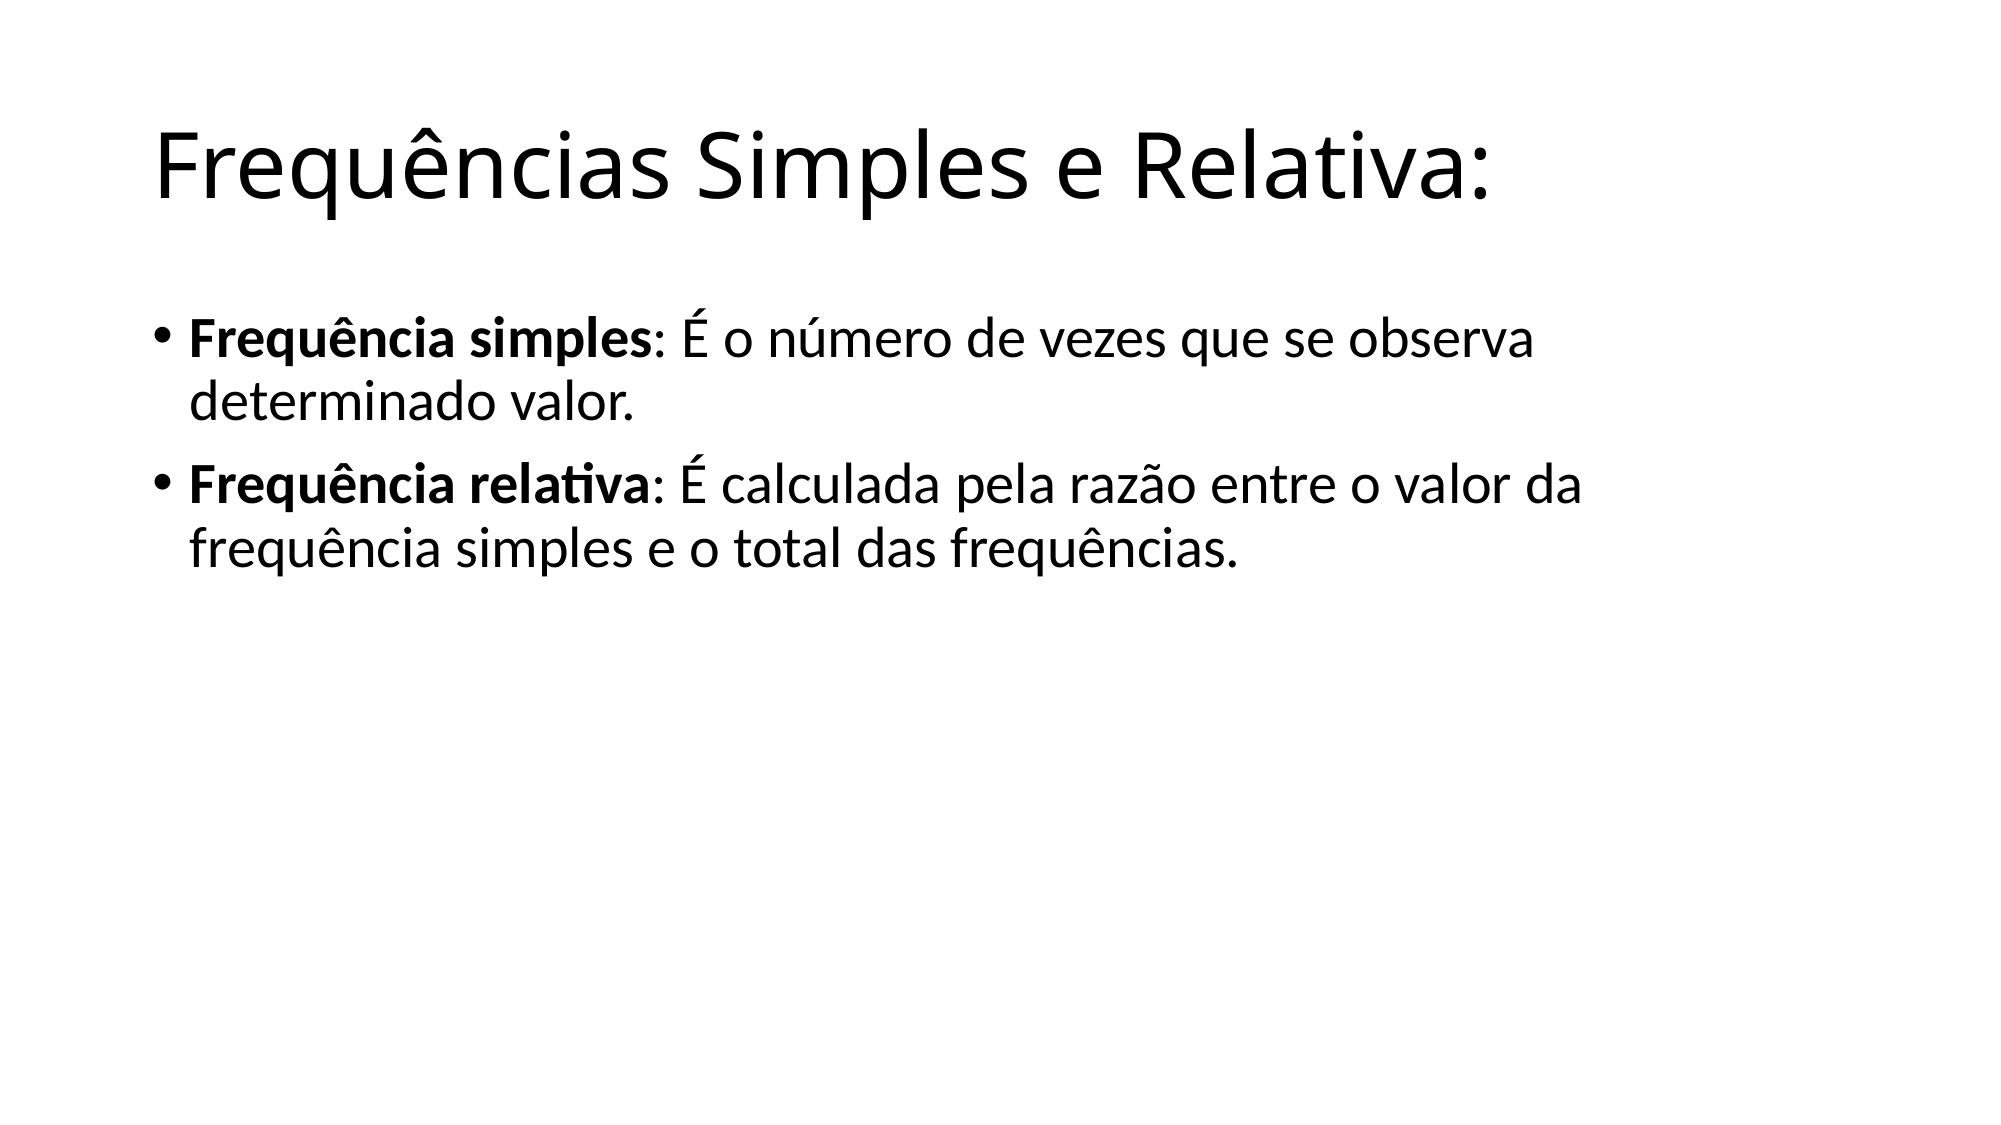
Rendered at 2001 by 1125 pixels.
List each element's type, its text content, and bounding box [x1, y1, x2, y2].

title Frequências Simples e Relativa: [137, 59, 1863, 278]
list Frequência simples: É o número de vezes que se observa determinado valor. Frequência relativa: É calculada pela razão entre o valor da frequência simples e o total das frequências. [137, 299, 1863, 1014]
